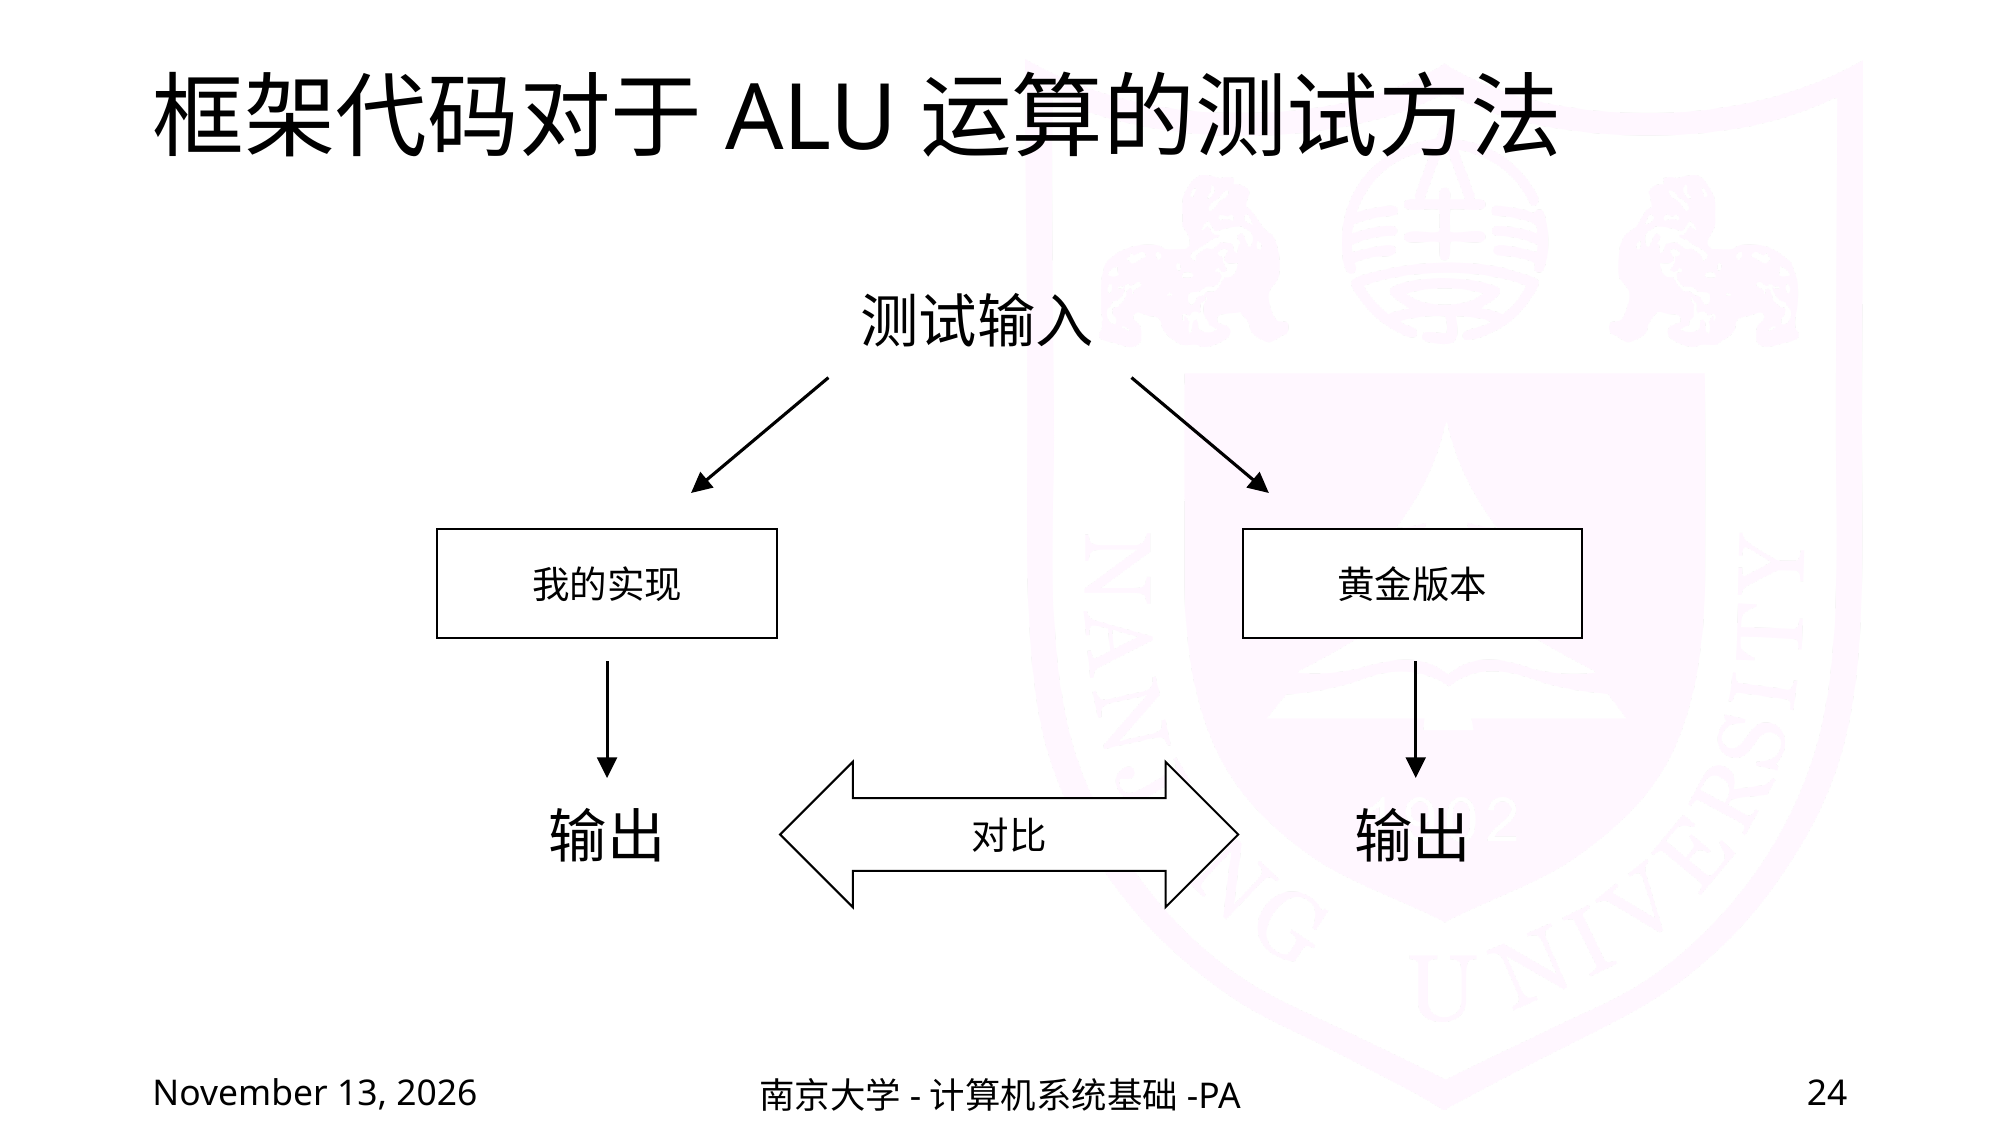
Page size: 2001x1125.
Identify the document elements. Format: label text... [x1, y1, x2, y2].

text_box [1131, 377, 1269, 493]
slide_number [137, 1064, 588, 1125]
text_box 我的实现 [436, 528, 778, 639]
text_box 输出 [1083, 791, 1164, 797]
text_box 测试输入 [648, 276, 1307, 362]
text_box 输出 [1083, 872, 1164, 877]
text_box 输出 [1198, 791, 1742, 877]
text_box 黄金版本 [1242, 528, 1583, 639]
text_box 对比 [778, 759, 1240, 910]
title 框架代码对于ALU运算的测试方法 [137, 59, 1863, 181]
text_box 输出 [854, 872, 936, 877]
slide_number 24 [1412, 1064, 1863, 1125]
footer 南京大学-计算机系统基础-PA [662, 1064, 1338, 1125]
text_box 输出 [854, 791, 936, 797]
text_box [691, 377, 829, 493]
text_box 输出 [278, 791, 821, 877]
